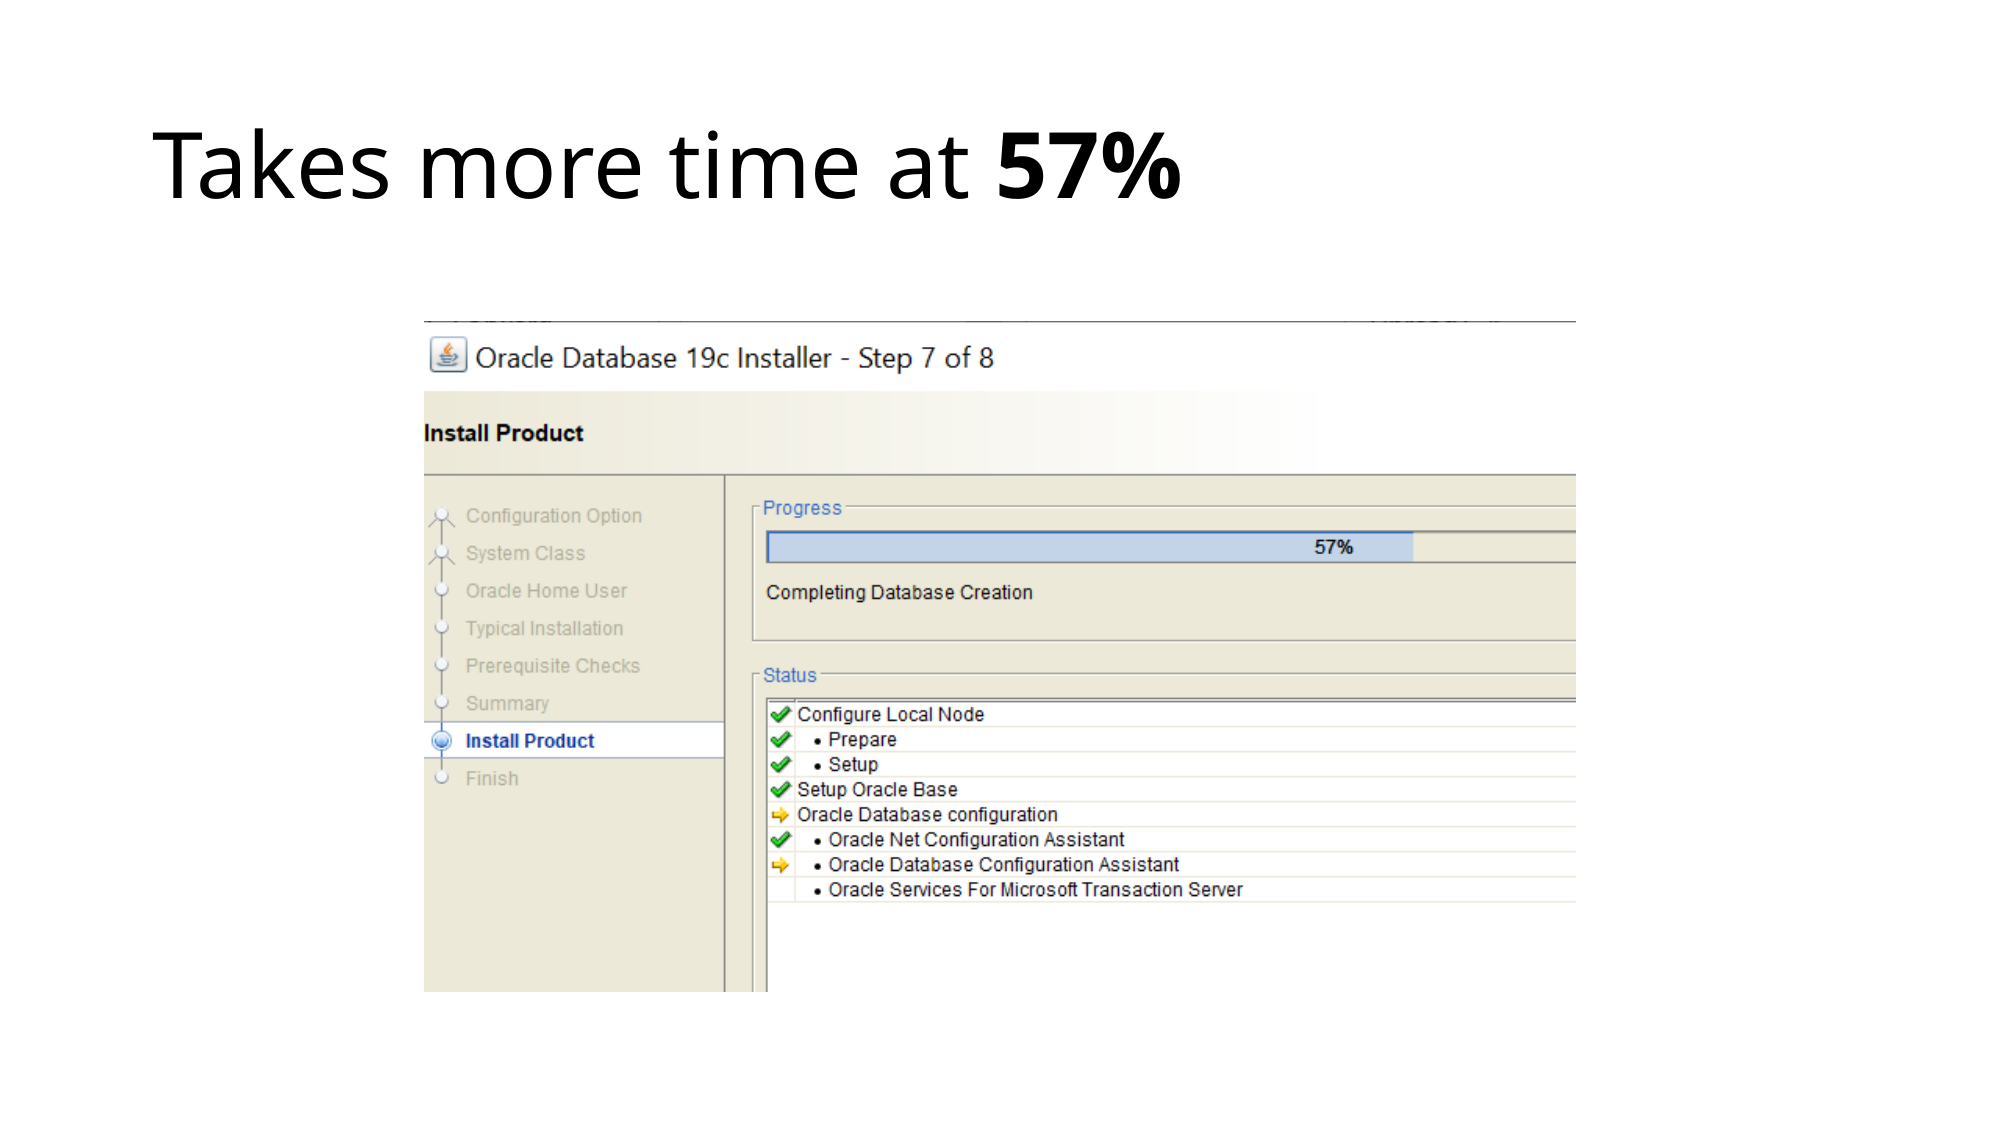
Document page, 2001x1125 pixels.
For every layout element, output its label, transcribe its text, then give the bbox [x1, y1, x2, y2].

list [424, 321, 1576, 992]
title Takes more time at 57% [137, 59, 1863, 278]
